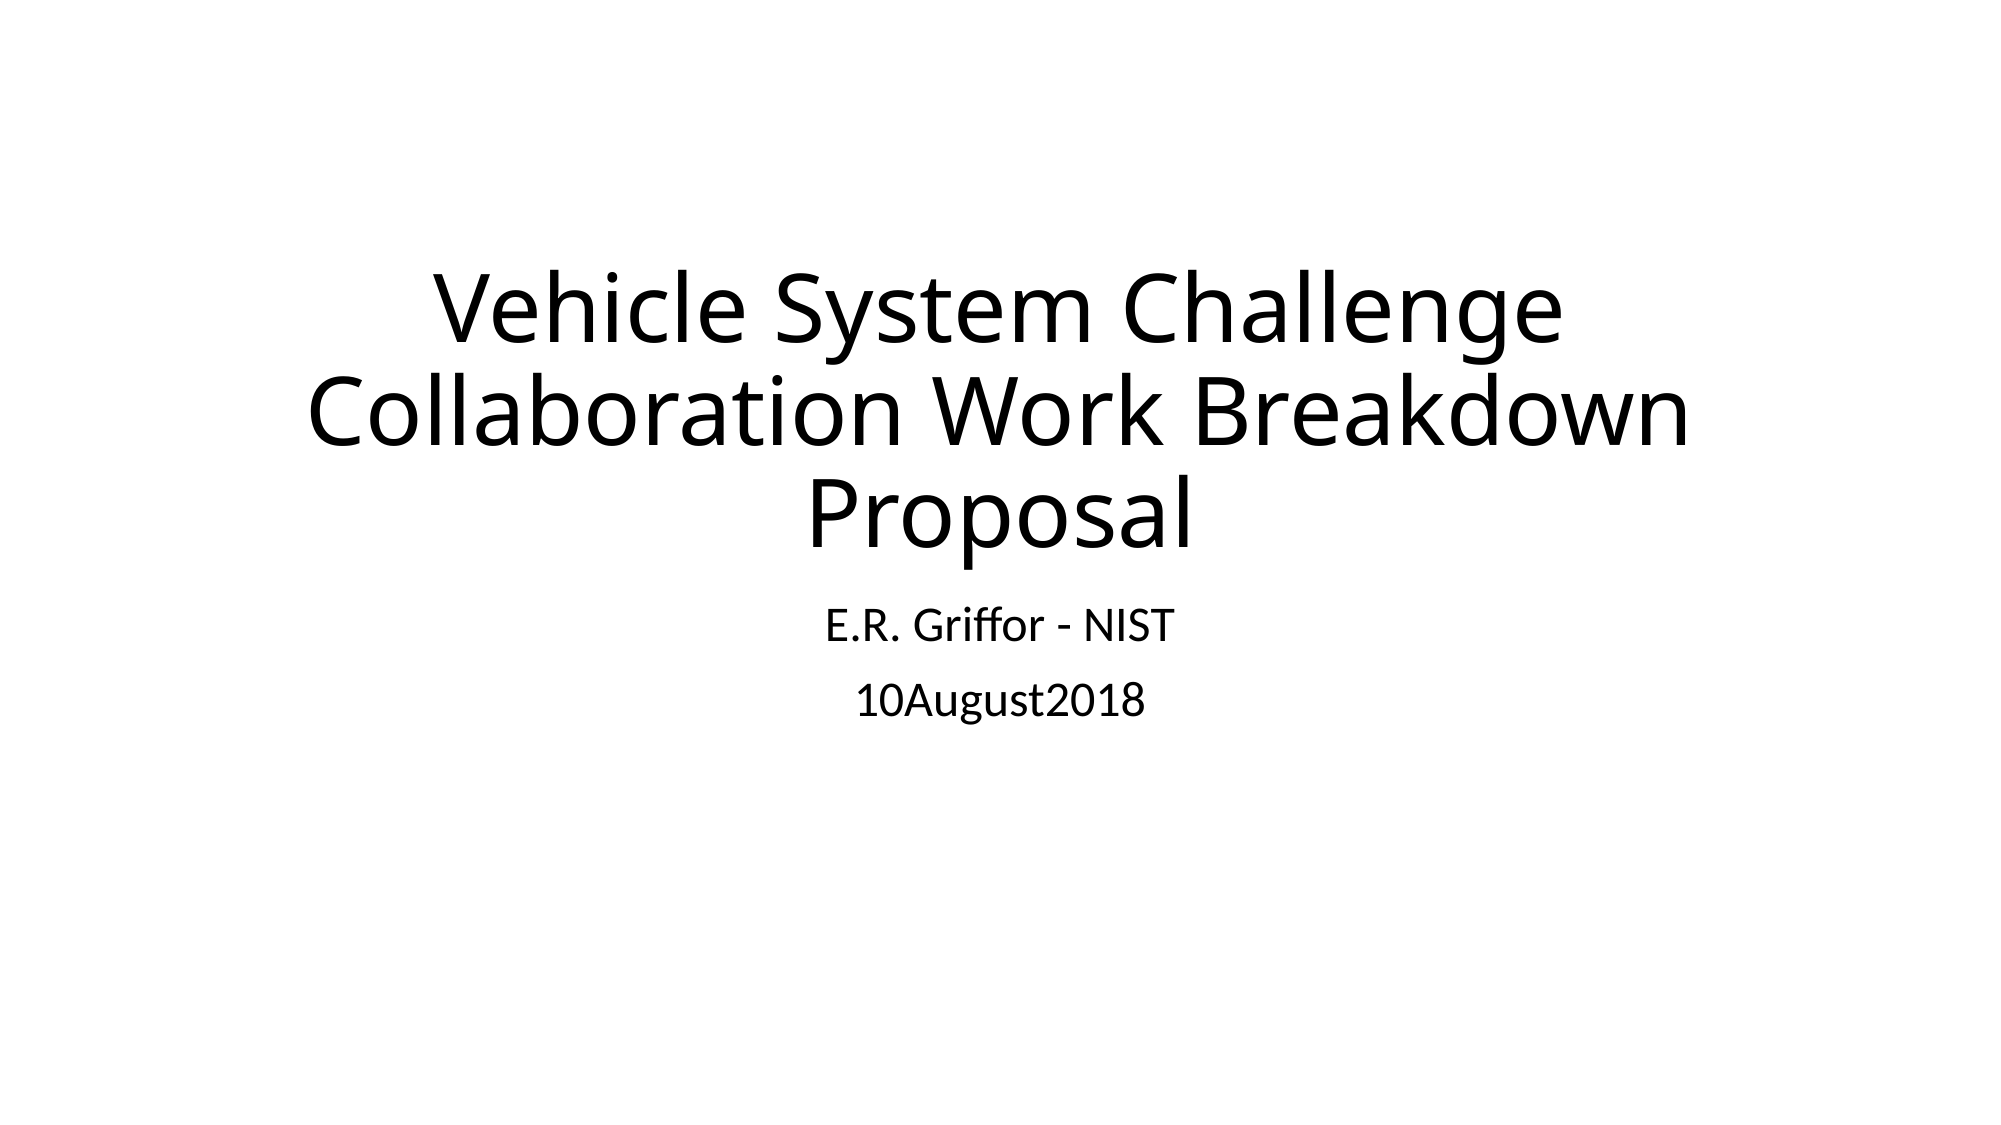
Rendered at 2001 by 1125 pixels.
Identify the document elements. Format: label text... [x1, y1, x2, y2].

title Vehicle System Challenge Collaboration Work Breakdown Proposal [249, 184, 1750, 576]
subtitle E.R. Griffor - NIST 10August2018 [249, 590, 1750, 863]
